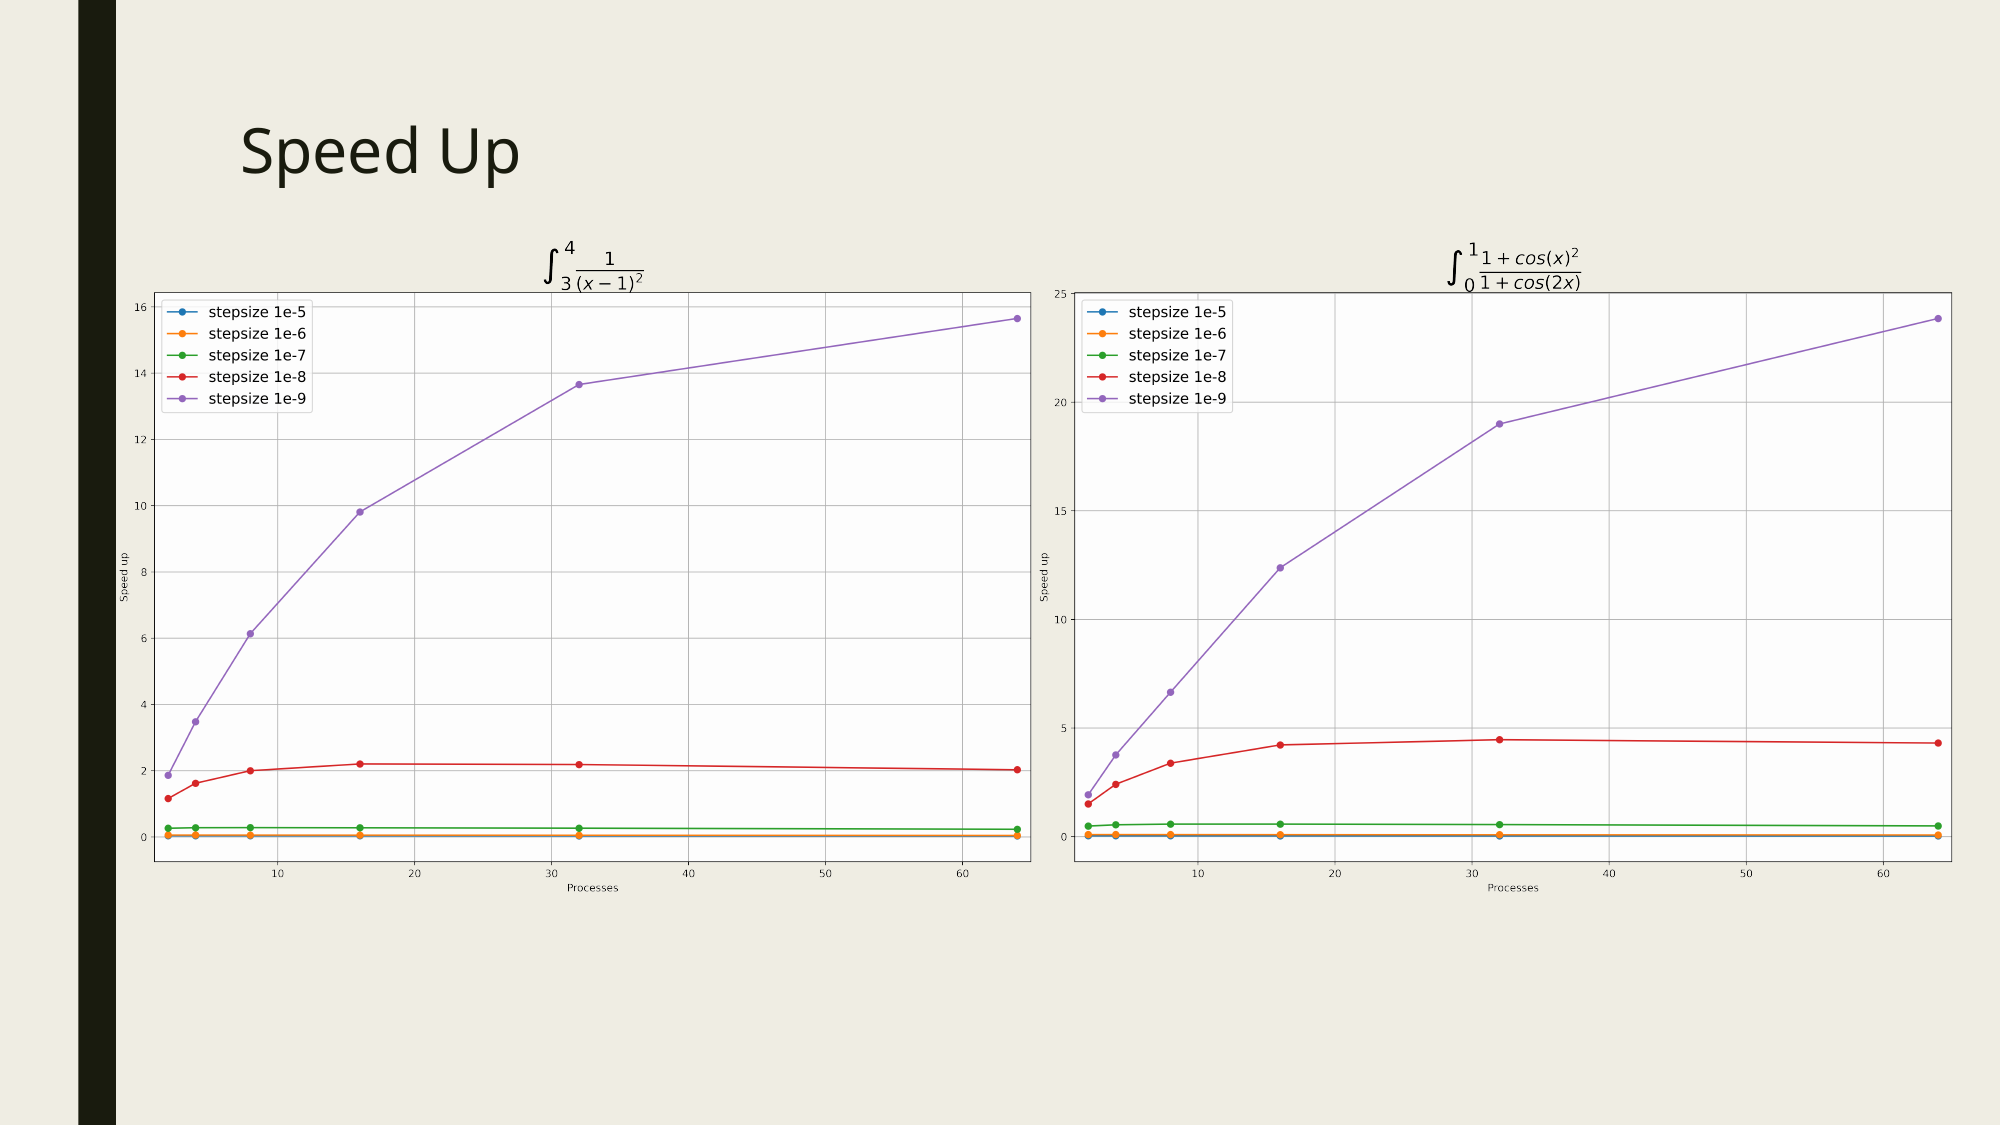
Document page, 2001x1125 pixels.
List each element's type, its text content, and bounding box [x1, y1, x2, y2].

title Speed Up [225, 112, 1800, 202]
picture [13, 202, 2000, 956]
